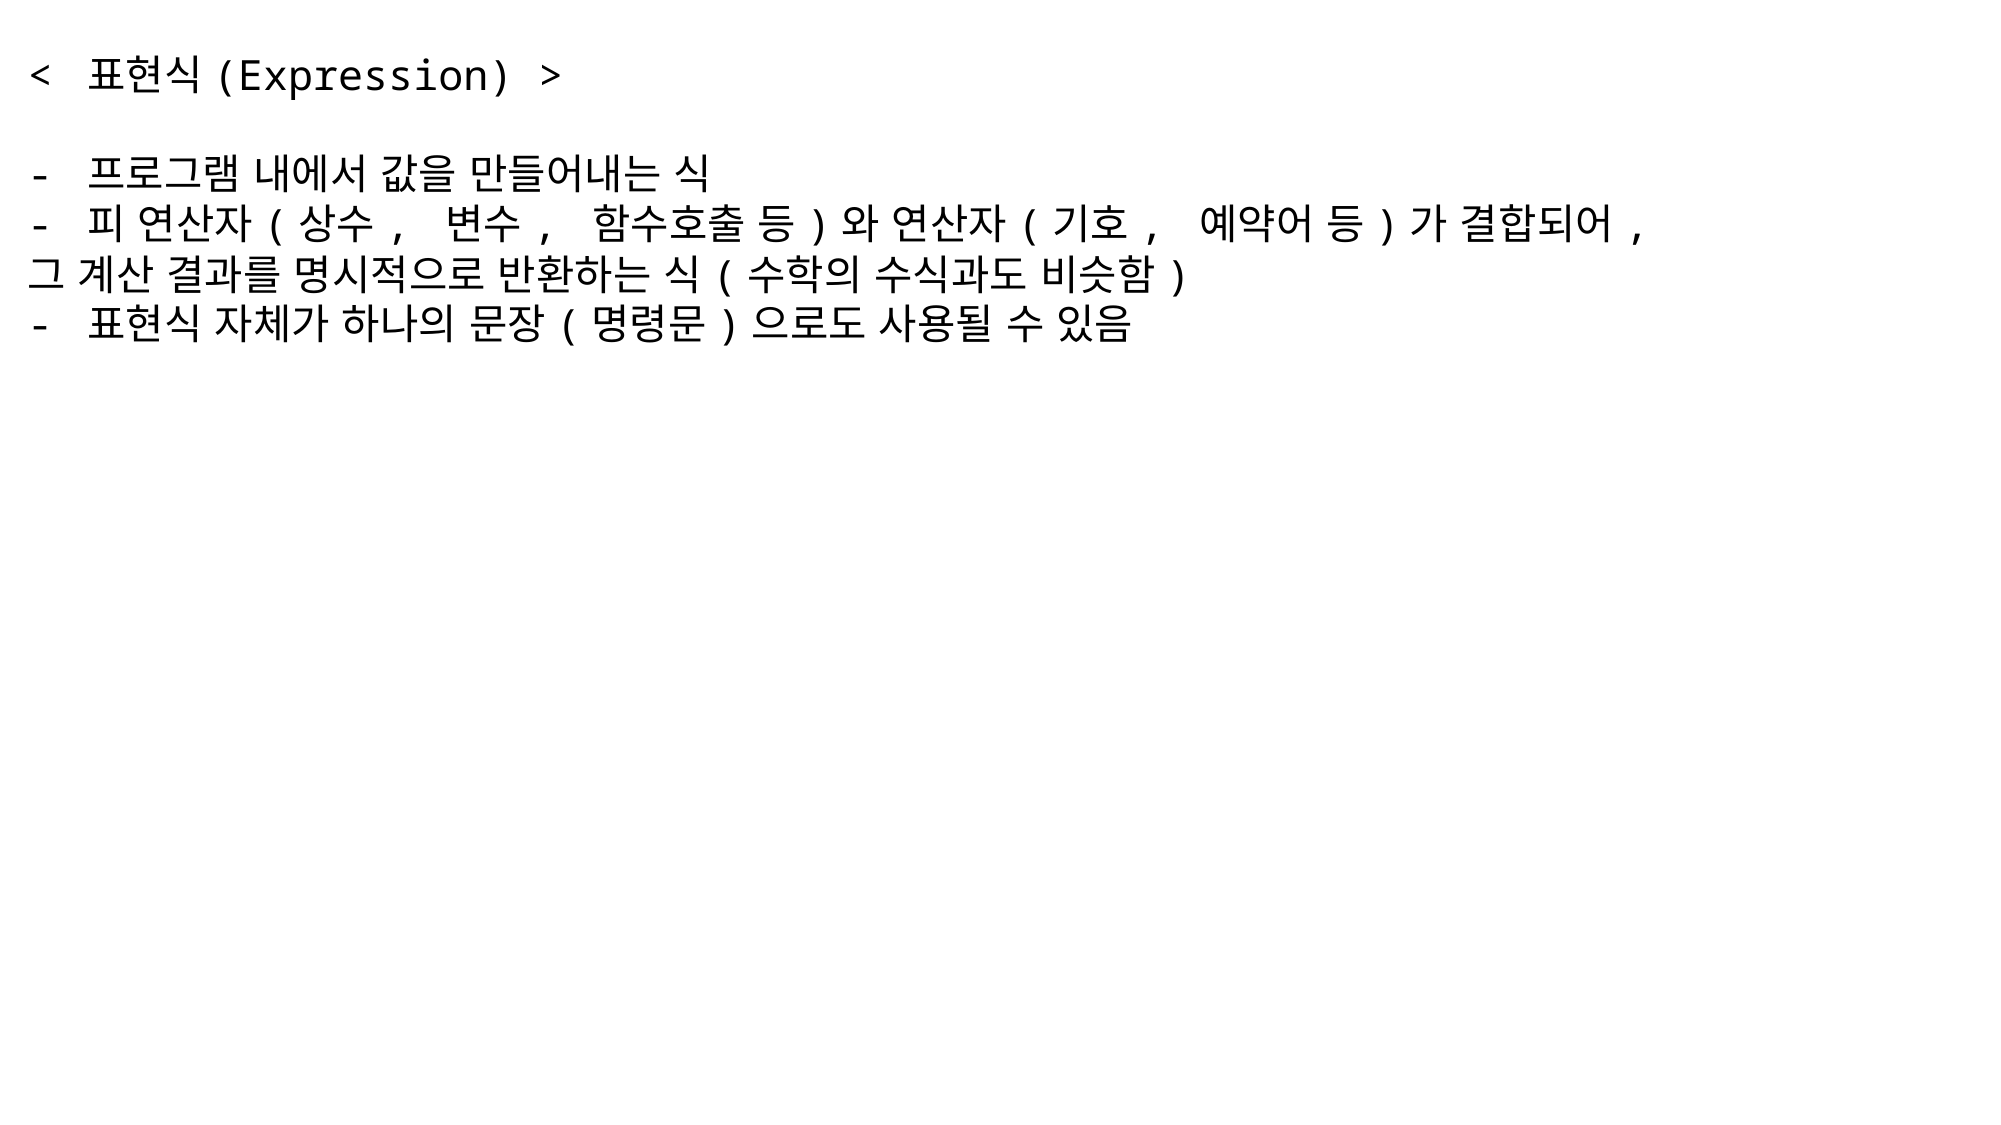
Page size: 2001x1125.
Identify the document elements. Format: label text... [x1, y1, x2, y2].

text_box < 표현식(Expression) > - 프로그램 내에서 값을 만들어내는 식 - 피 연산자(상수, 변수, 함수호출 등)와 연산자(기호, 예약어 등)가 결합되어, 그 계산 결과를 명시적으로 반환하는 식(수학의 수식과도 비슷함) - 표현식 자체가 하나의 문장(명령문)으로도 사용될 수 있음 [12, 40, 1664, 356]
